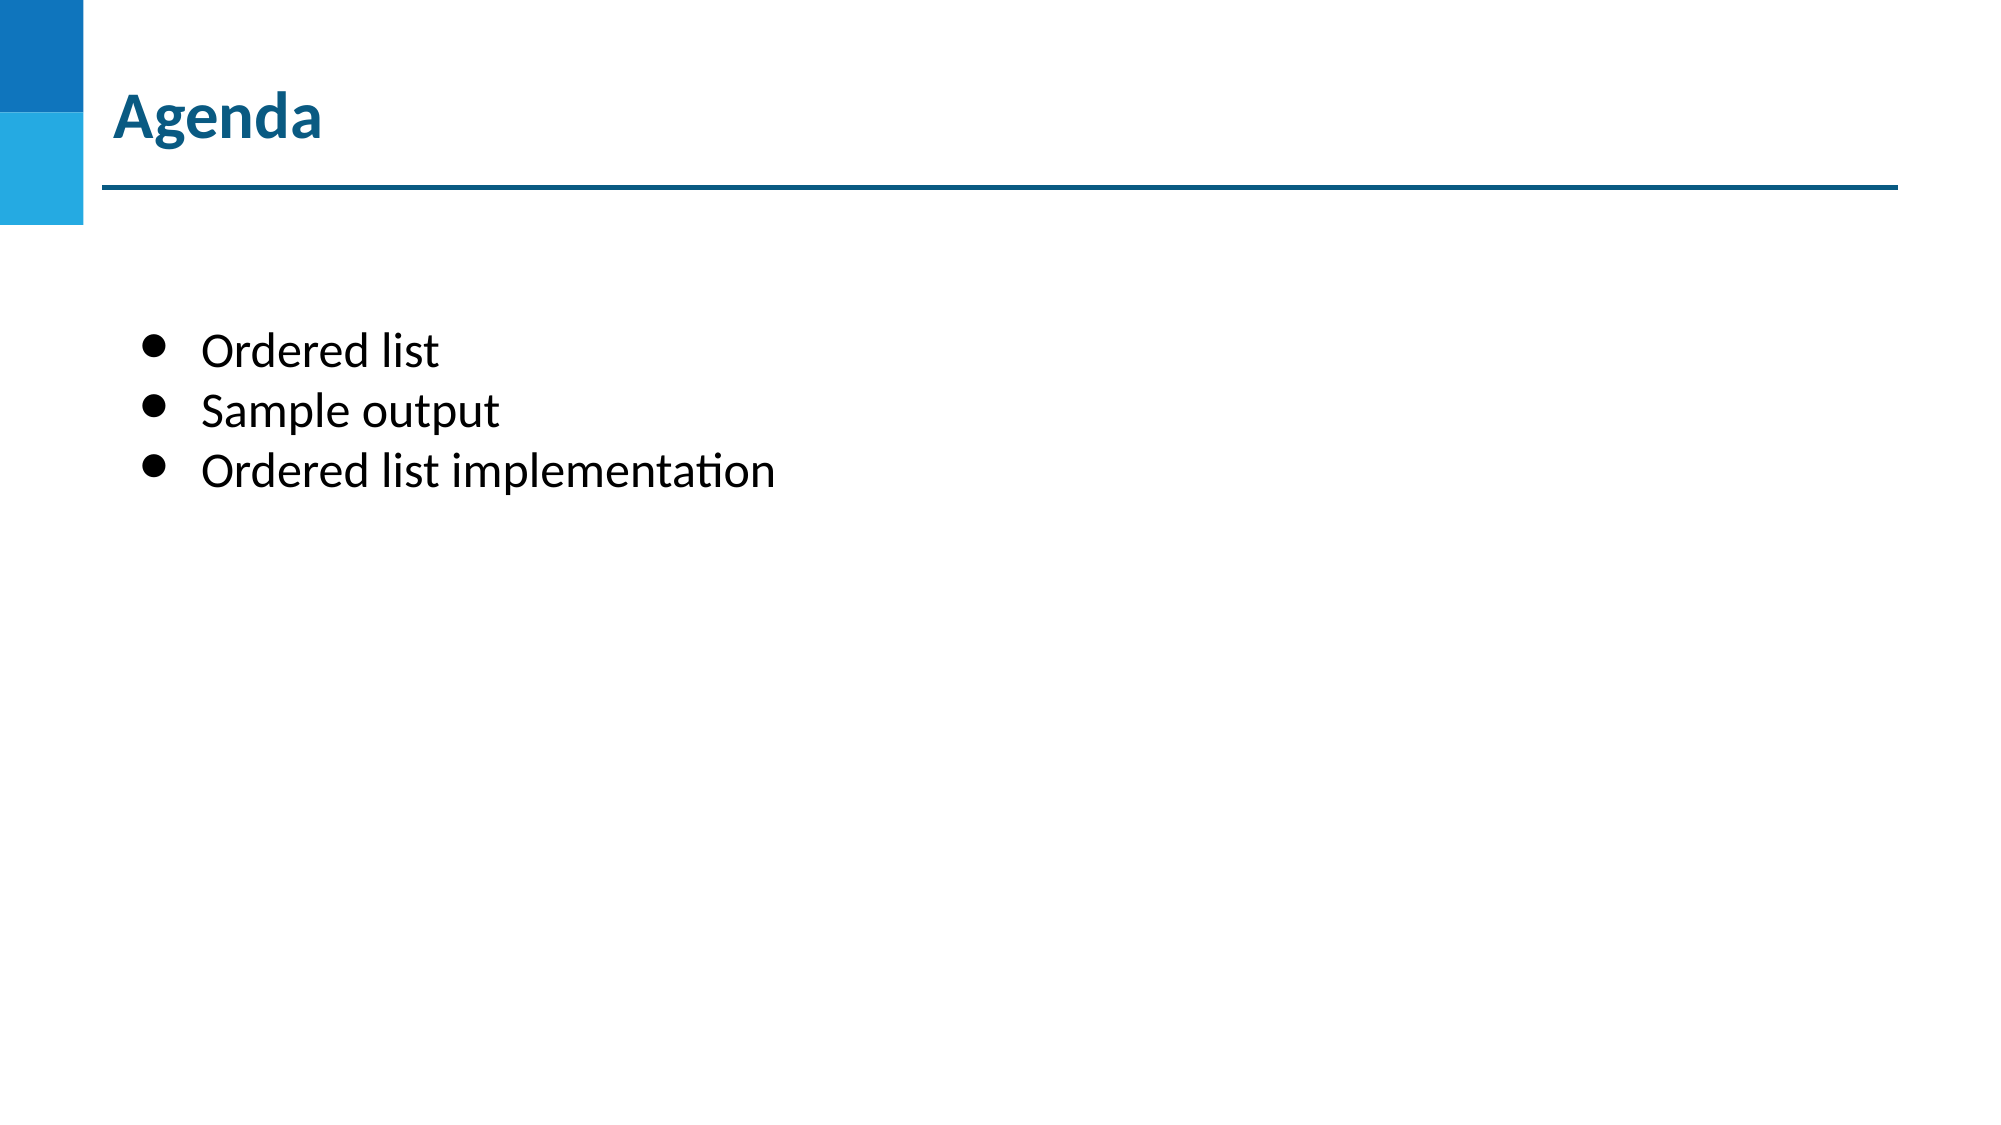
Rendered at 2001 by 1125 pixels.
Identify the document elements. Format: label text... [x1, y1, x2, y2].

text_box Agenda [111, 68, 1907, 155]
text_box Ordered list Sample output Ordered list implementation [111, 302, 1747, 513]
